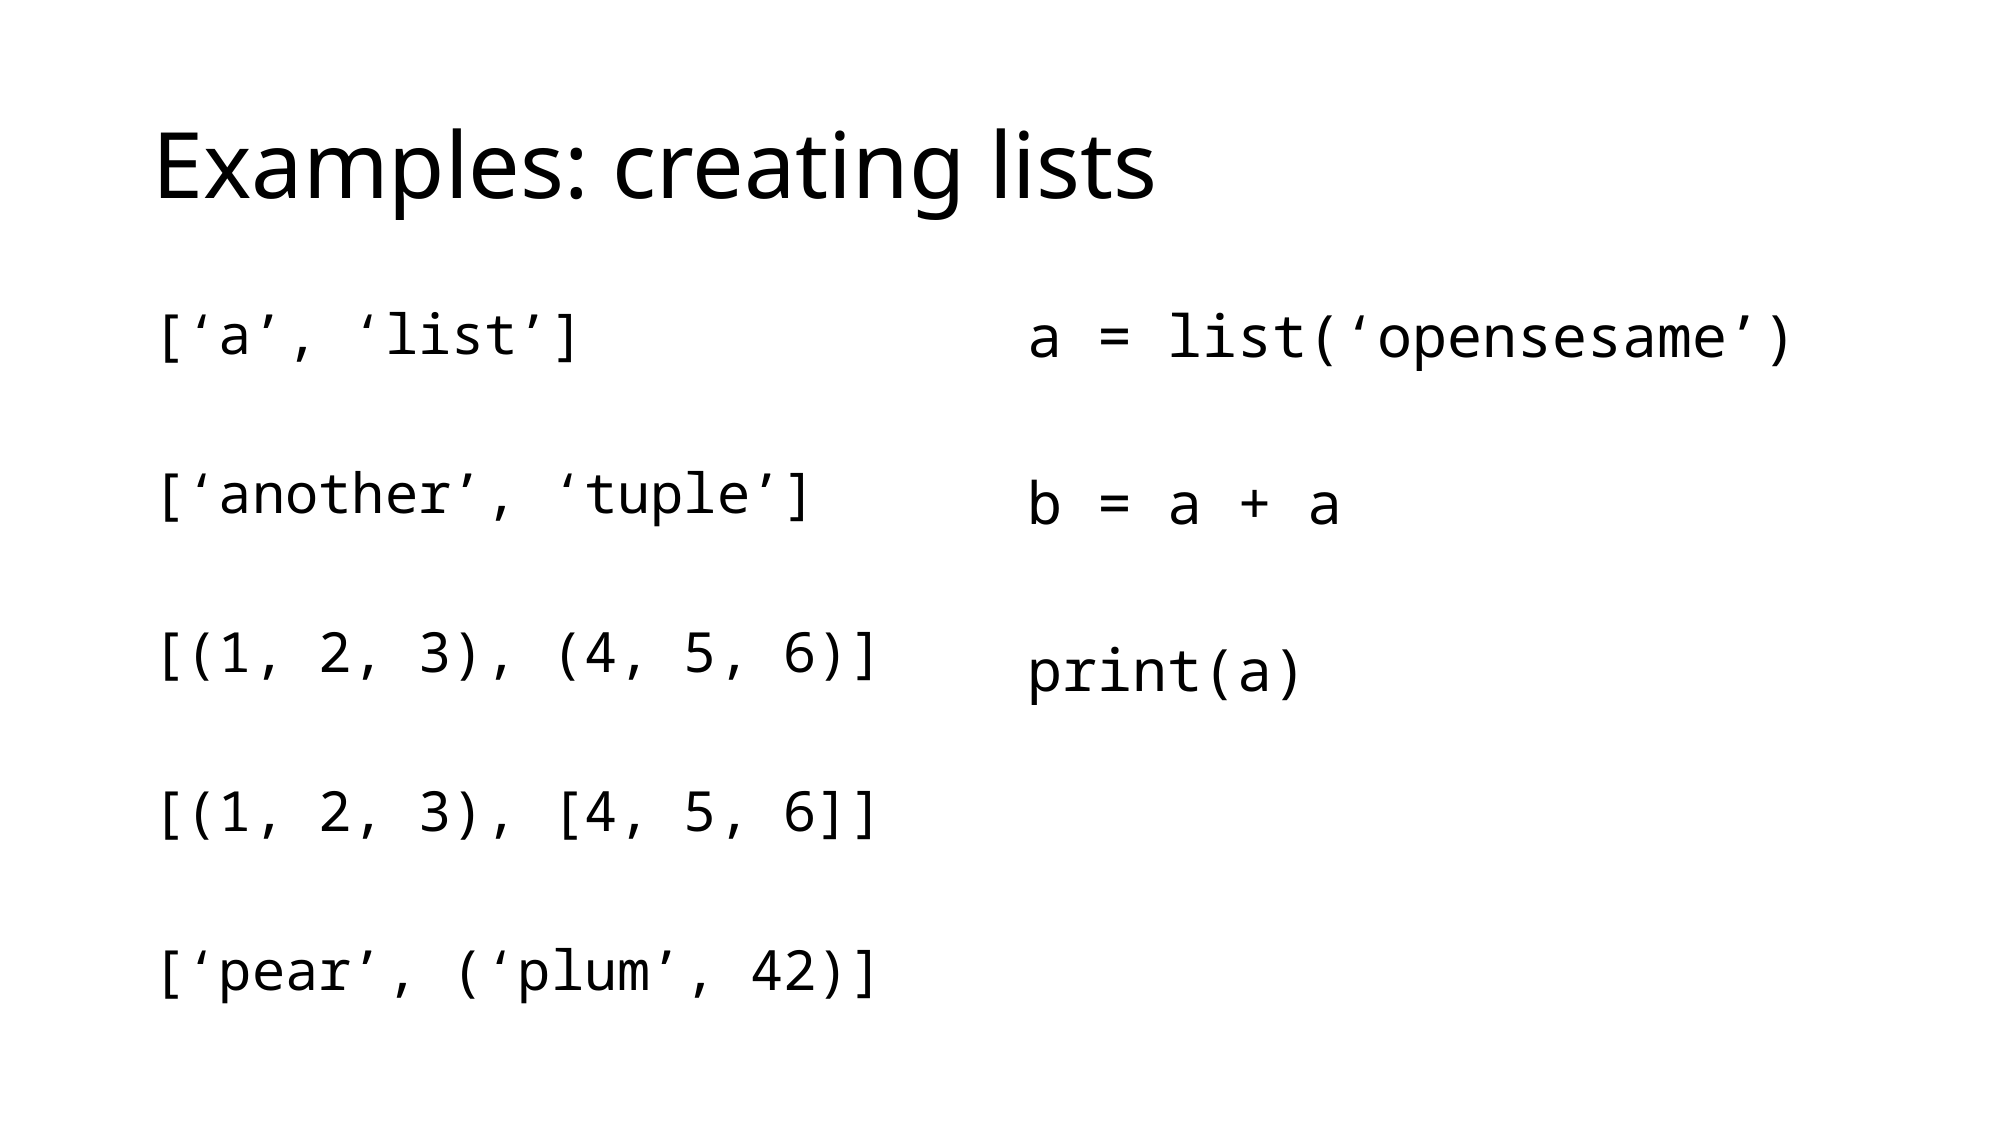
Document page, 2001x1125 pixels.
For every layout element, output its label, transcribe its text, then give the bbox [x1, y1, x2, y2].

list [‘a’, ‘list’] [‘another’, ‘tuple’] [(1, 2, 3), (4, 5, 6)] [(1, 2, 3), [4, 5, 6]] [‘pear’, (‘plum’, 42)] [137, 299, 988, 1014]
title Examples: creating lists [137, 59, 1863, 278]
list a = list(‘opensesame’) b = a + a print(a) [1012, 299, 1863, 1014]
